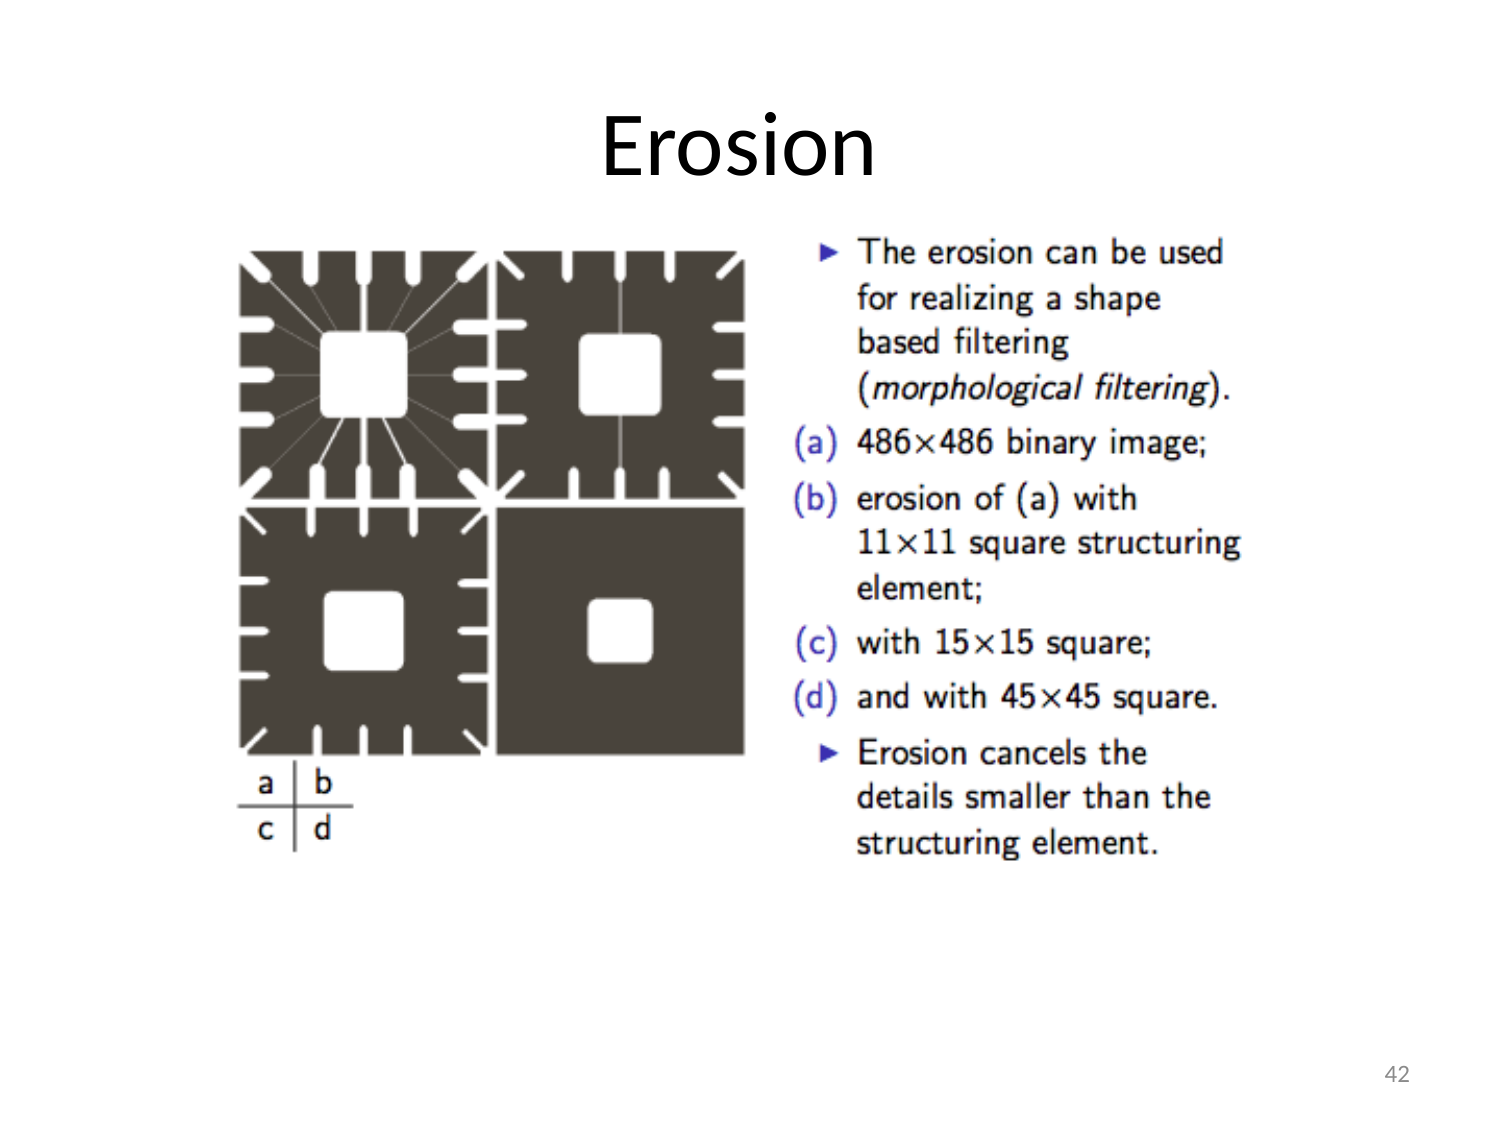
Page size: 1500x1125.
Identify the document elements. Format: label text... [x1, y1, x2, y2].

picture [206, 212, 1294, 913]
title Erosion [75, 45, 1425, 233]
slide_number 42 [1074, 1042, 1425, 1103]
